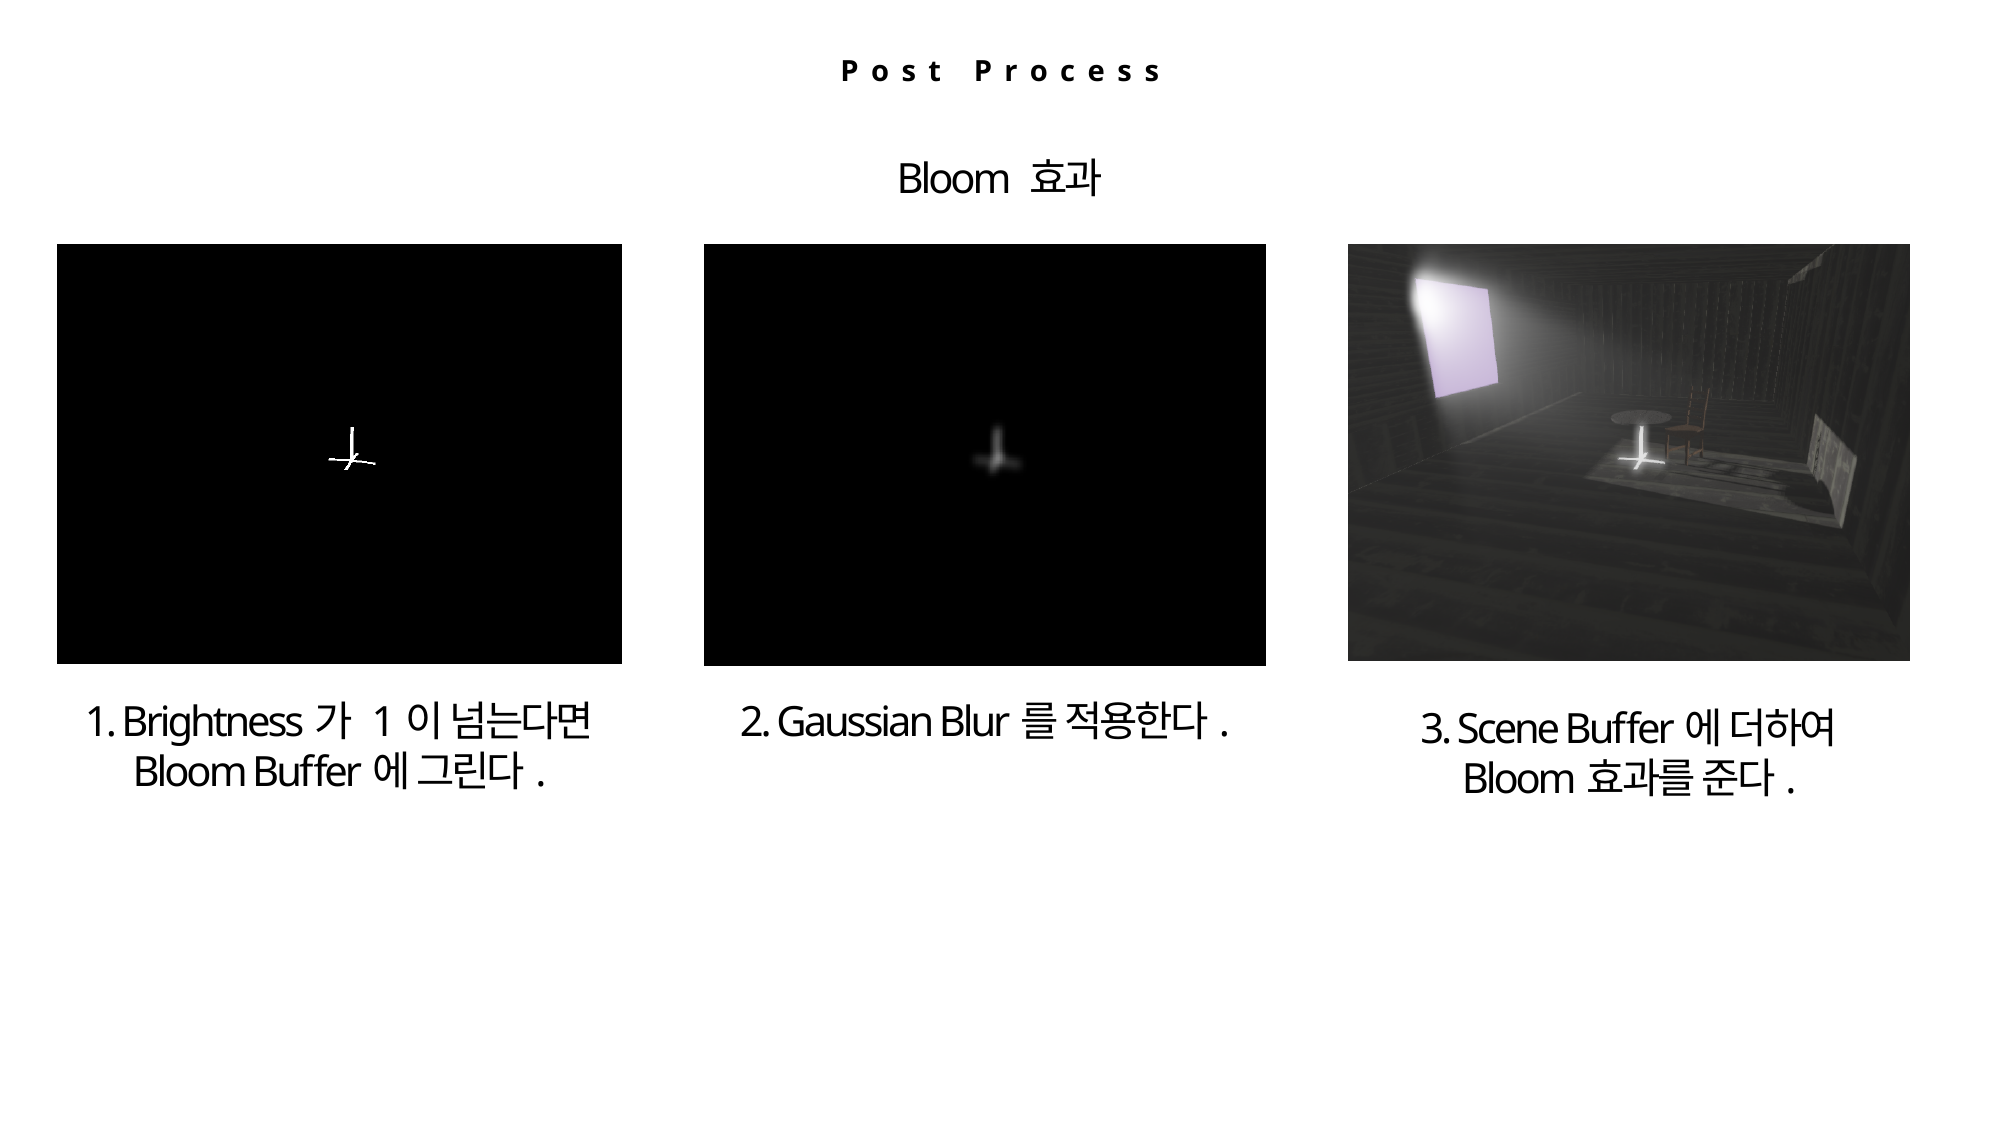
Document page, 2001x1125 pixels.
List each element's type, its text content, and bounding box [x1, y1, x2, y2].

text_box 1. Brightness가 1이 넘는다면 Bloom Buffer에 그린다. [70, 687, 609, 802]
picture [1348, 244, 1910, 661]
text_box 2. Gaussian Blur를 적용한다. [725, 687, 1245, 752]
picture [704, 244, 1266, 666]
text_box Post Process [693, 44, 1307, 95]
text_box Bloom 효과 [881, 144, 1118, 210]
text_box 3. Scene Buffer에 더하여 Bloom효과를 준다. [1405, 694, 1853, 810]
picture [57, 244, 622, 664]
